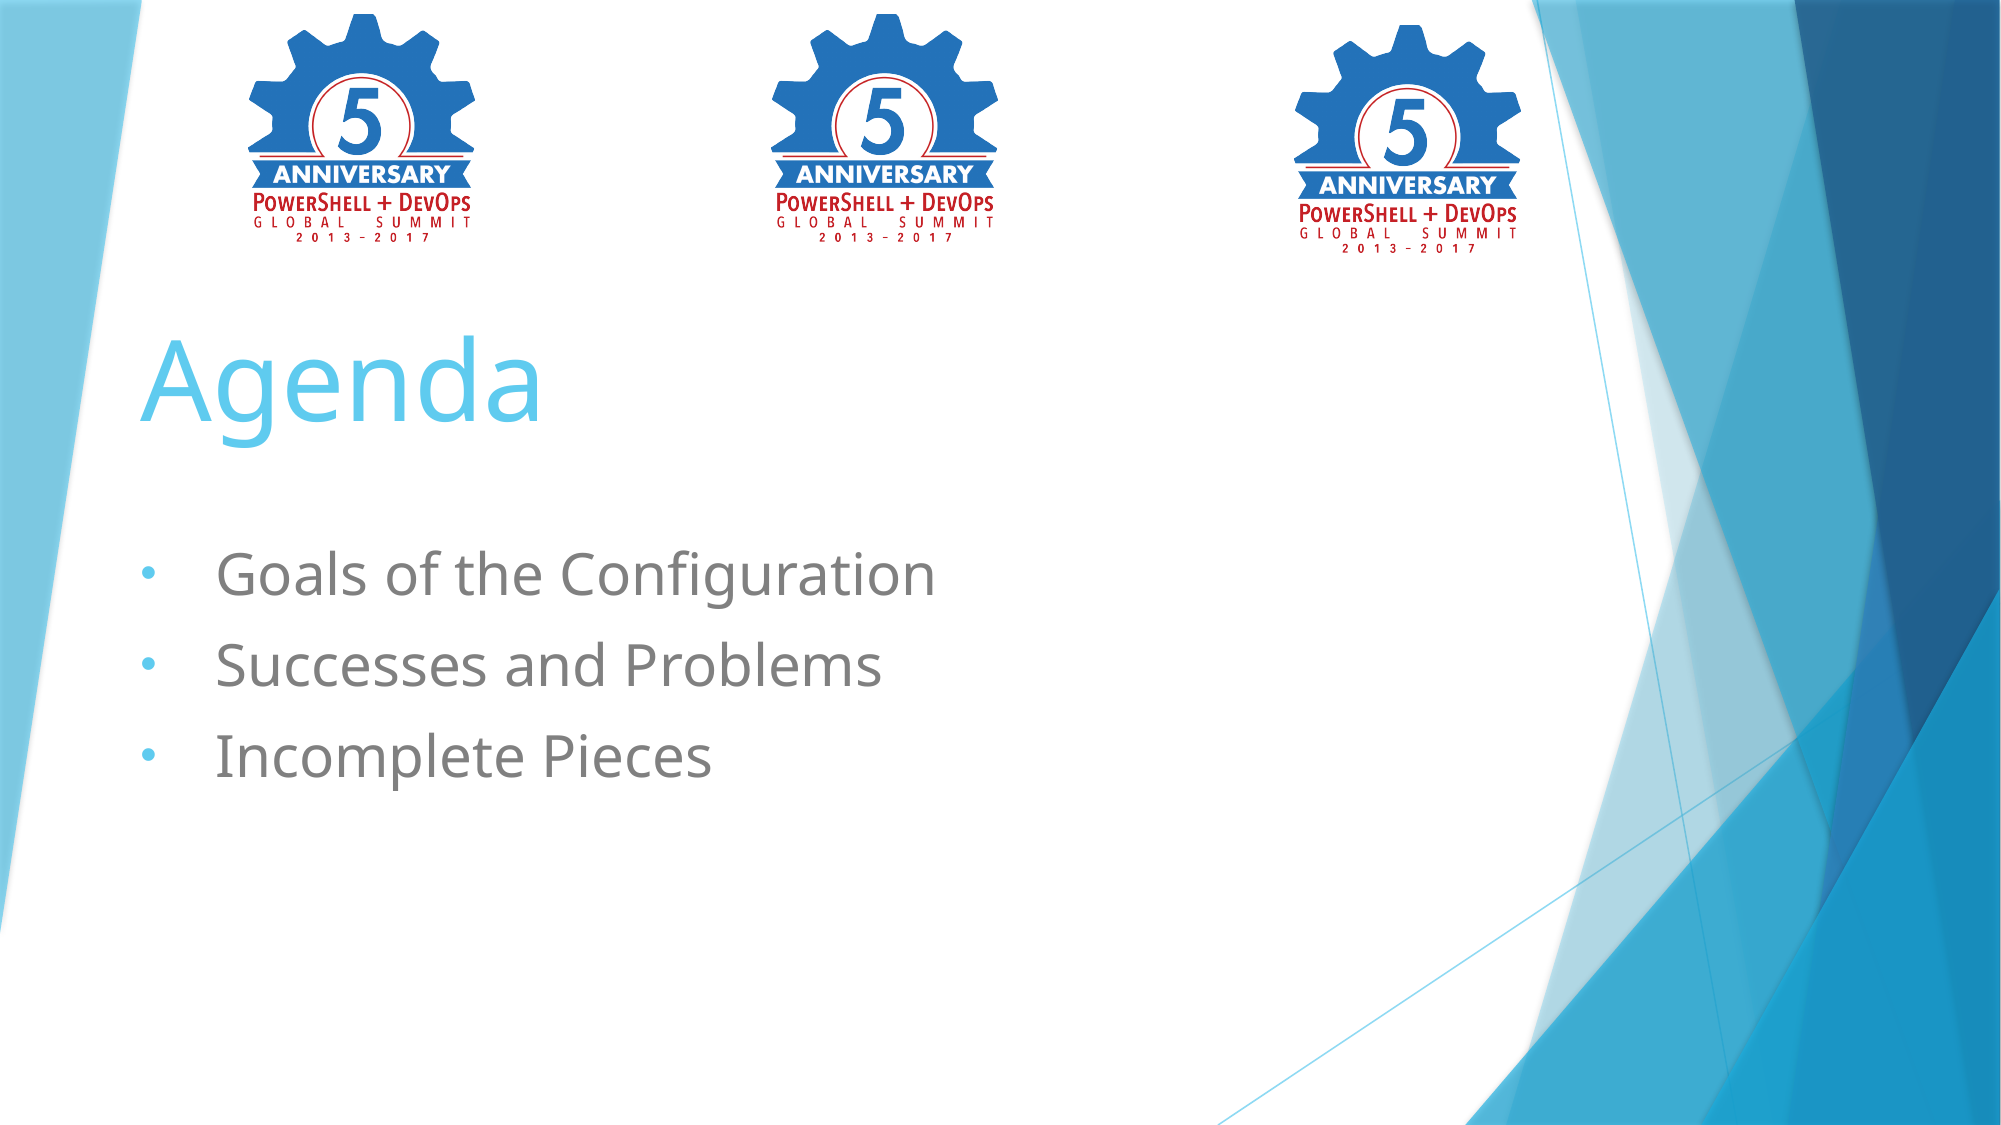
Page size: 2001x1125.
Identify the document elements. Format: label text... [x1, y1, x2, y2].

title Agenda [125, 313, 1400, 452]
picture [248, 14, 478, 249]
picture [771, 14, 1001, 249]
subtitle Goals of the Configuration Successes and Problems Incomplete Pieces [125, 529, 1823, 1011]
picture [1294, 25, 1524, 260]
